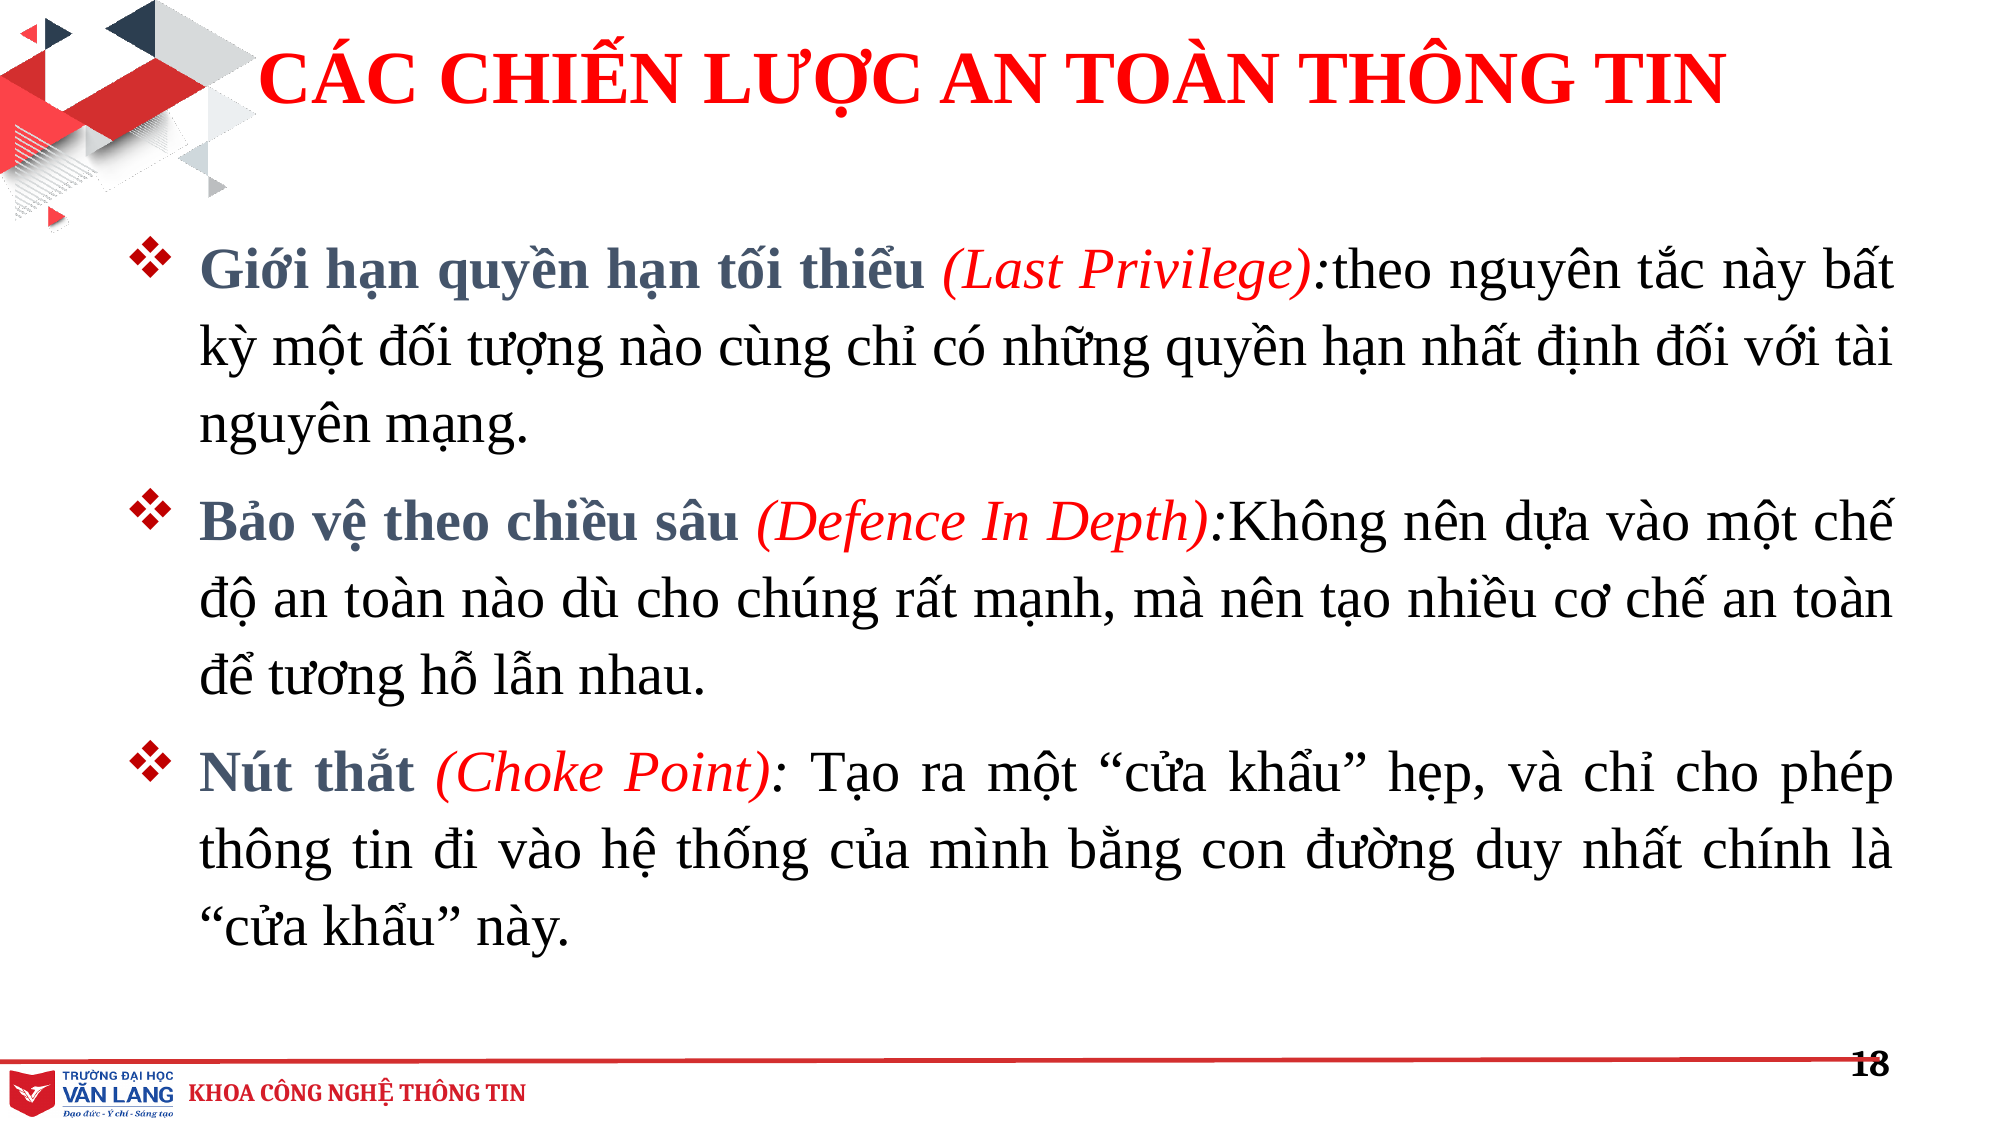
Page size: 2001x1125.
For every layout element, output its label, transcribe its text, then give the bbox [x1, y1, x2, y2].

picture [0, 0, 256, 233]
picture [8, 1069, 173, 1118]
title CÁC CHIẾN LƯỢC AN TOÀN THÔNG TIN [176, 31, 1810, 130]
list Giới hạn quyền hạn tối thiểu (Last Privilege):theo nguyên tắc này bất kỳ một đối tượng nào cùng chỉ có những quyền hạn nhất định đối với tài nguyên mạng. Bảo vệ theo chiều sâu (Defence In Depth):Không nên dựa vào một chế độ an toàn nào dù cho chúng rất mạnh, mà nên tạo nhiều cơ chế an toàn để tương hỗ lẫn nhau. Nút thắt (Choke Point): Tạo ra một “cửa khẩu” hẹp, và chỉ cho phép thông tin đi vào hệ thống của mình bằng con đường duy nhất chính là “cửa khẩu” này. [109, 215, 1910, 1082]
